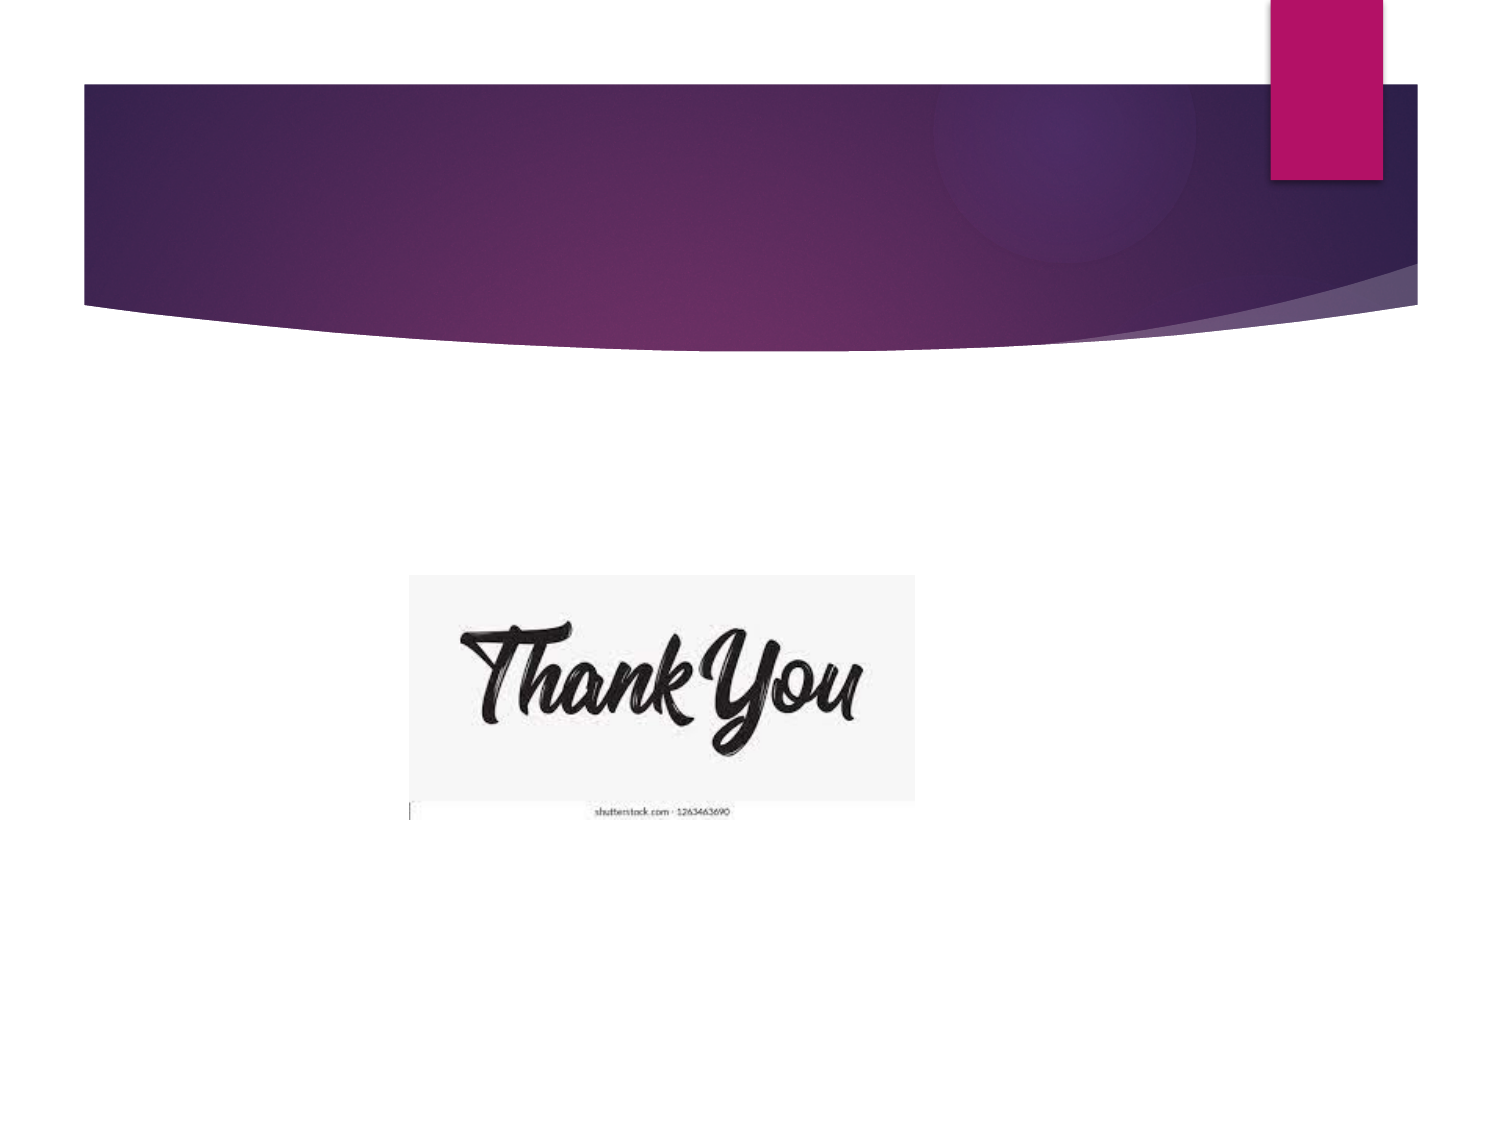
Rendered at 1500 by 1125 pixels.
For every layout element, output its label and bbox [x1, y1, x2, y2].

list [409, 575, 915, 820]
